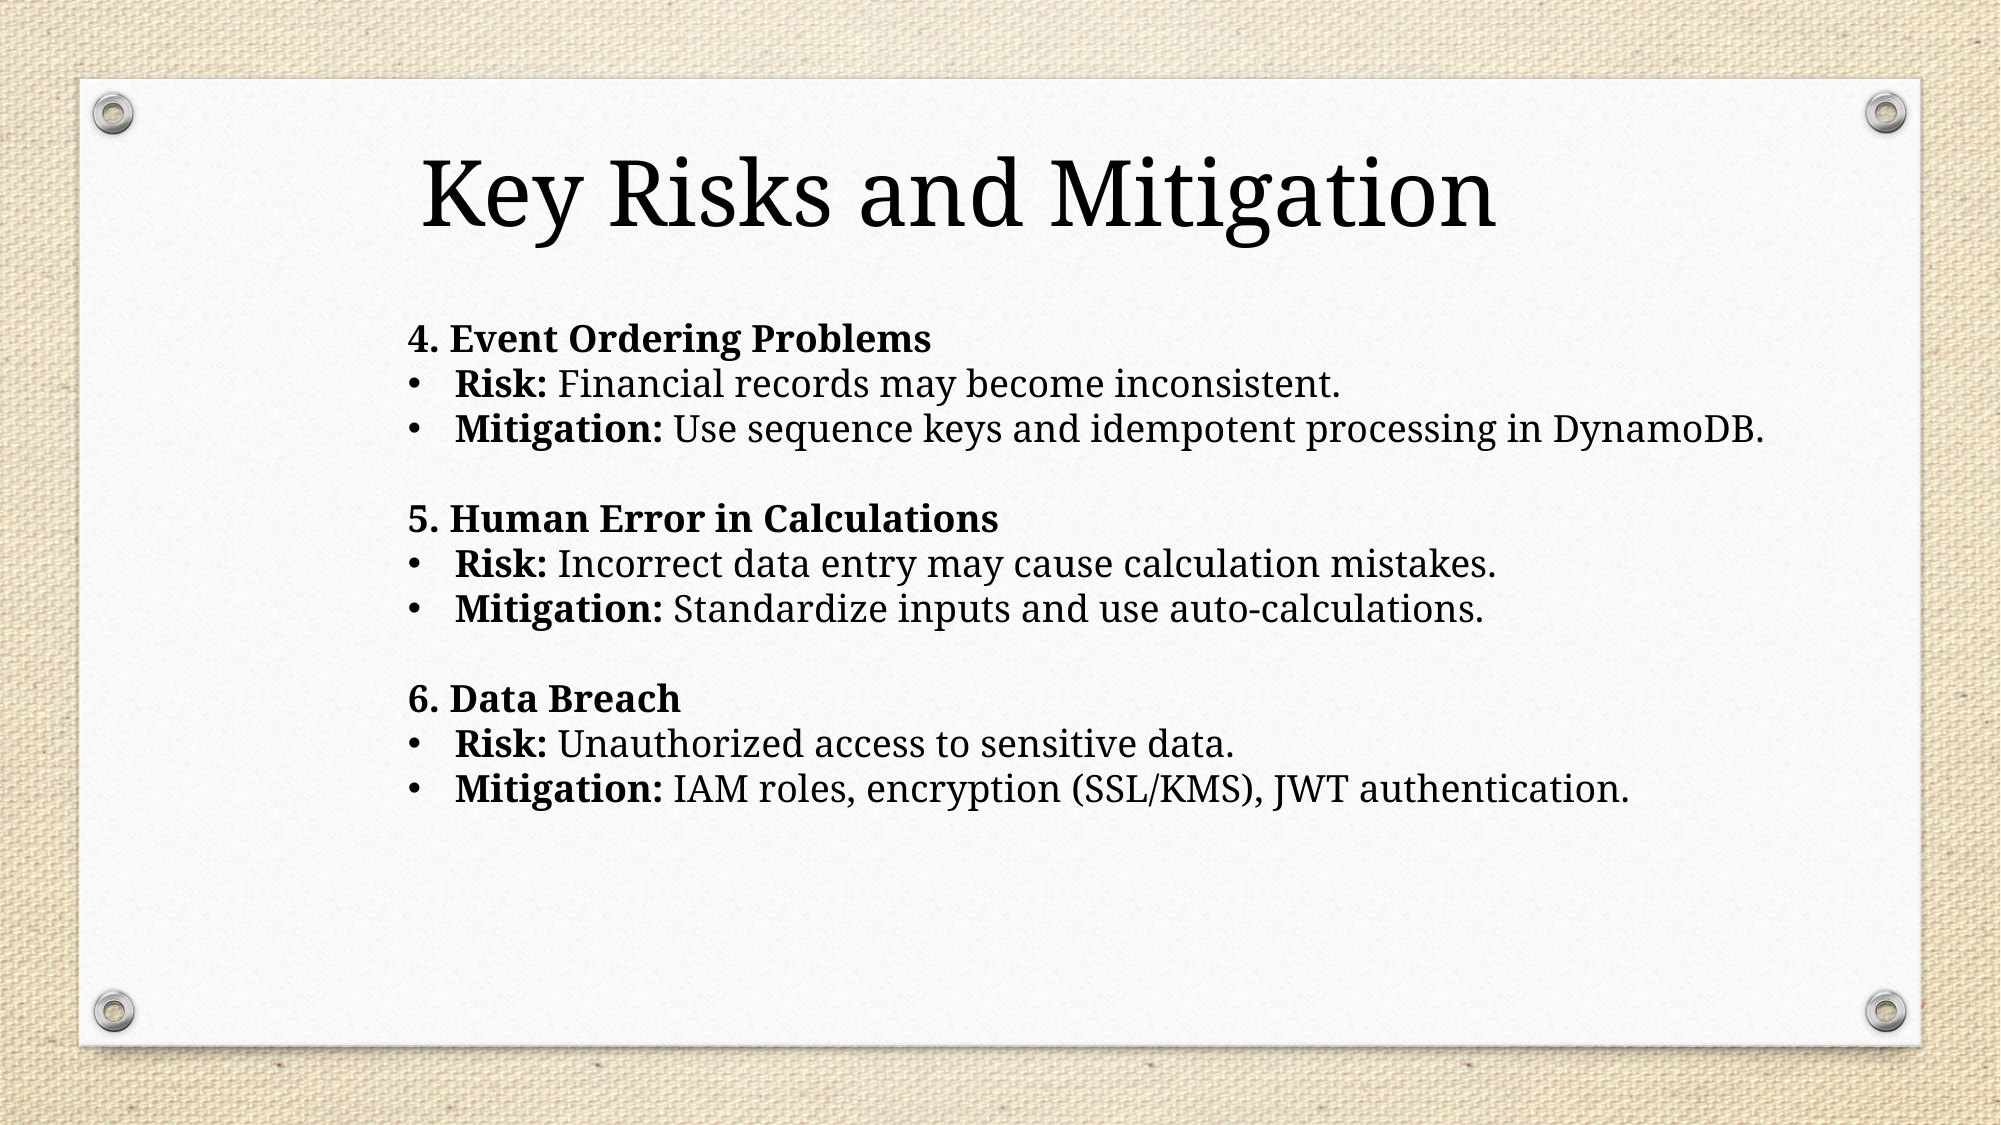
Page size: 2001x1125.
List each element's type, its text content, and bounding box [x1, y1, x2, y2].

text_box 4. Event Ordering Problems Risk: Financial records may become inconsistent. Mitigation: Use sequence keys and idempotent processing in DynamoDB. 5. Human Error in Calculations Risk: Incorrect data entry may cause calculation mistakes. Mitigation: Standardize inputs and use auto-calculations. 6. Data Breach Risk: Unauthorized access to sensitive data. Mitigation: IAM roles, encryption (SSL/KMS), JWT authentication. [392, 307, 1792, 908]
picture [0, 0, 2001, 1125]
text_box Key Risks and Mitigation [177, 127, 1767, 252]
